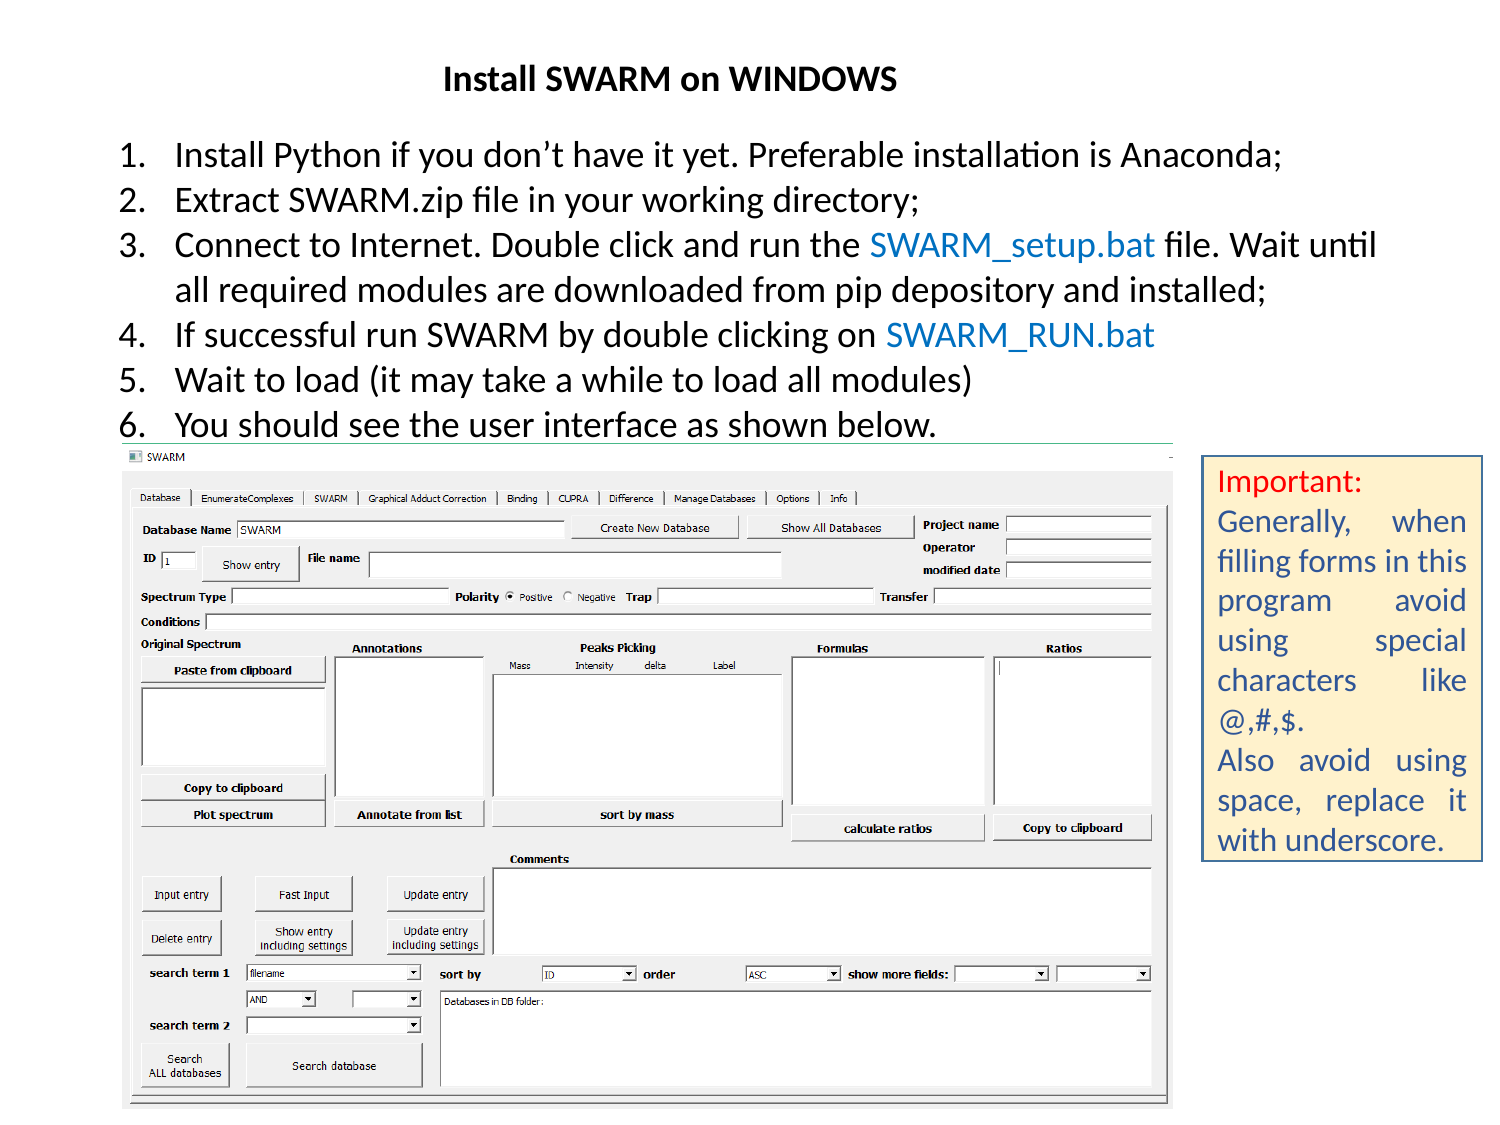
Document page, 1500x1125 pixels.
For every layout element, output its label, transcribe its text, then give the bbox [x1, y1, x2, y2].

text_box Install Python if you don’t have it yet. Preferable installation is Anaconda; Extract SWARM.zip file in your working directory; Connect to Internet. Double click and run the SWARM_setup.bat file. Wait until all required modules are downloaded from pip depository and installed; If successful run SWARM by double clicking on SWARM_RUN.bat Wait to load (it may take a while to load all modules) You should see the user interface as shown below. [103, 122, 1425, 453]
picture [121, 443, 1173, 1109]
text_box Install SWARM on WINDOWS [428, 46, 914, 107]
text_box Important: Generally, when filling forms in this program avoid using special characters like @,#,$. Also avoid using space, replace it with underscore. [1201, 455, 1483, 862]
